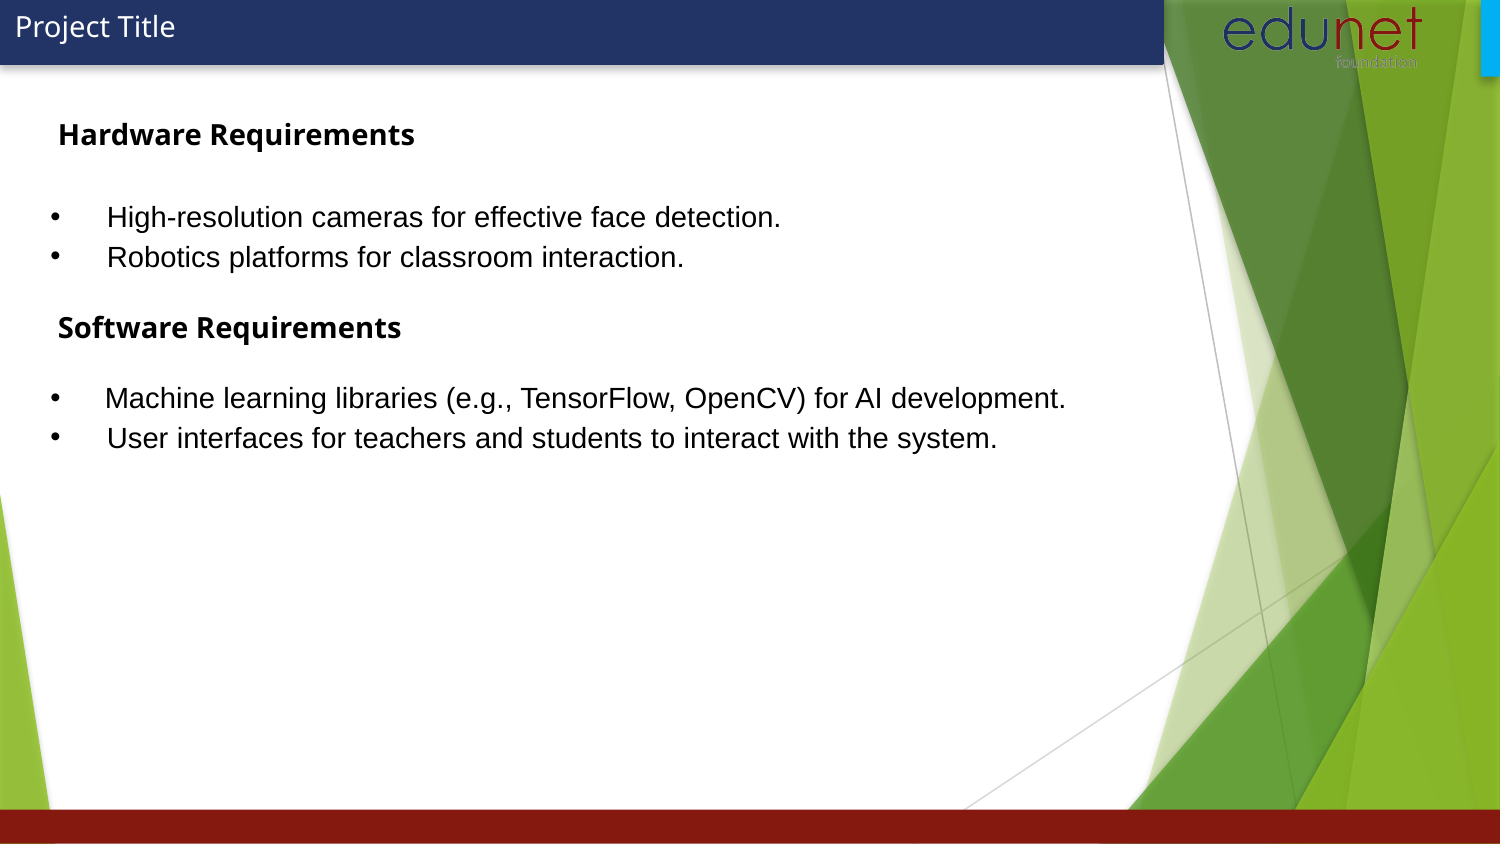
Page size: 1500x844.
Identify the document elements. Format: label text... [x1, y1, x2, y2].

text_box Hardware Requirements High-resolution cameras for effective face detection. Robotics platforms for classroom interaction. Software Requirements Machine learning libraries (e.g., TensorFlow, OpenCV) for AI development. User interfaces for teachers and students to interact with the system. [35, 108, 1130, 502]
picture [1219, 4, 1424, 72]
